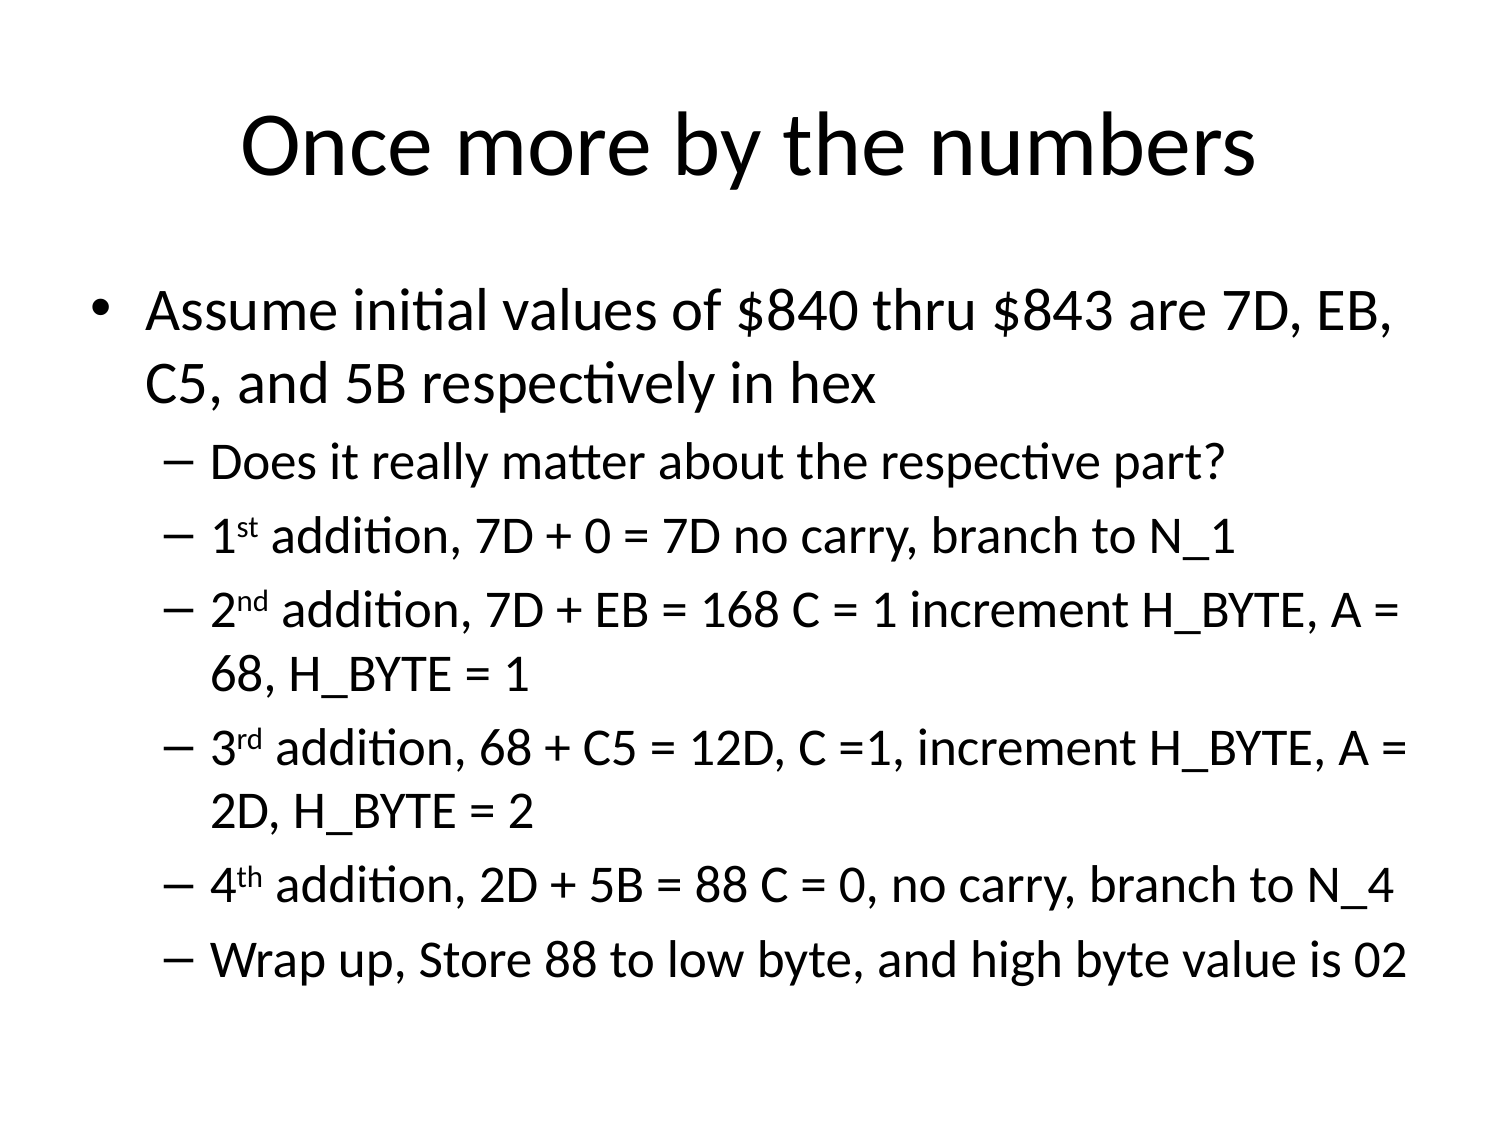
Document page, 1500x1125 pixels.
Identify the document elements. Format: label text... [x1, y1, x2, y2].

title Once more by the numbers [75, 45, 1425, 233]
list Assume initial values of $840 thru $843 are 7D, EB, C5, and 5B respectively in hex Does it really matter about the respective part? 1st addition, 7D + 0 = 7D no carry, branch to N_1 2nd addition, 7D + EB = 168 C = 1 increment H_BYTE, A = 68, H_BYTE = 1 3rd addition, 68 + C5 = 12D, C =1, increment H_BYTE, A = 2D, H_BYTE = 2 4th addition, 2D + 5B = 88 C = 0, no carry, branch to N_4 Wrap up, Store 88 to low byte, and high byte value is 02 [75, 262, 1425, 1005]
